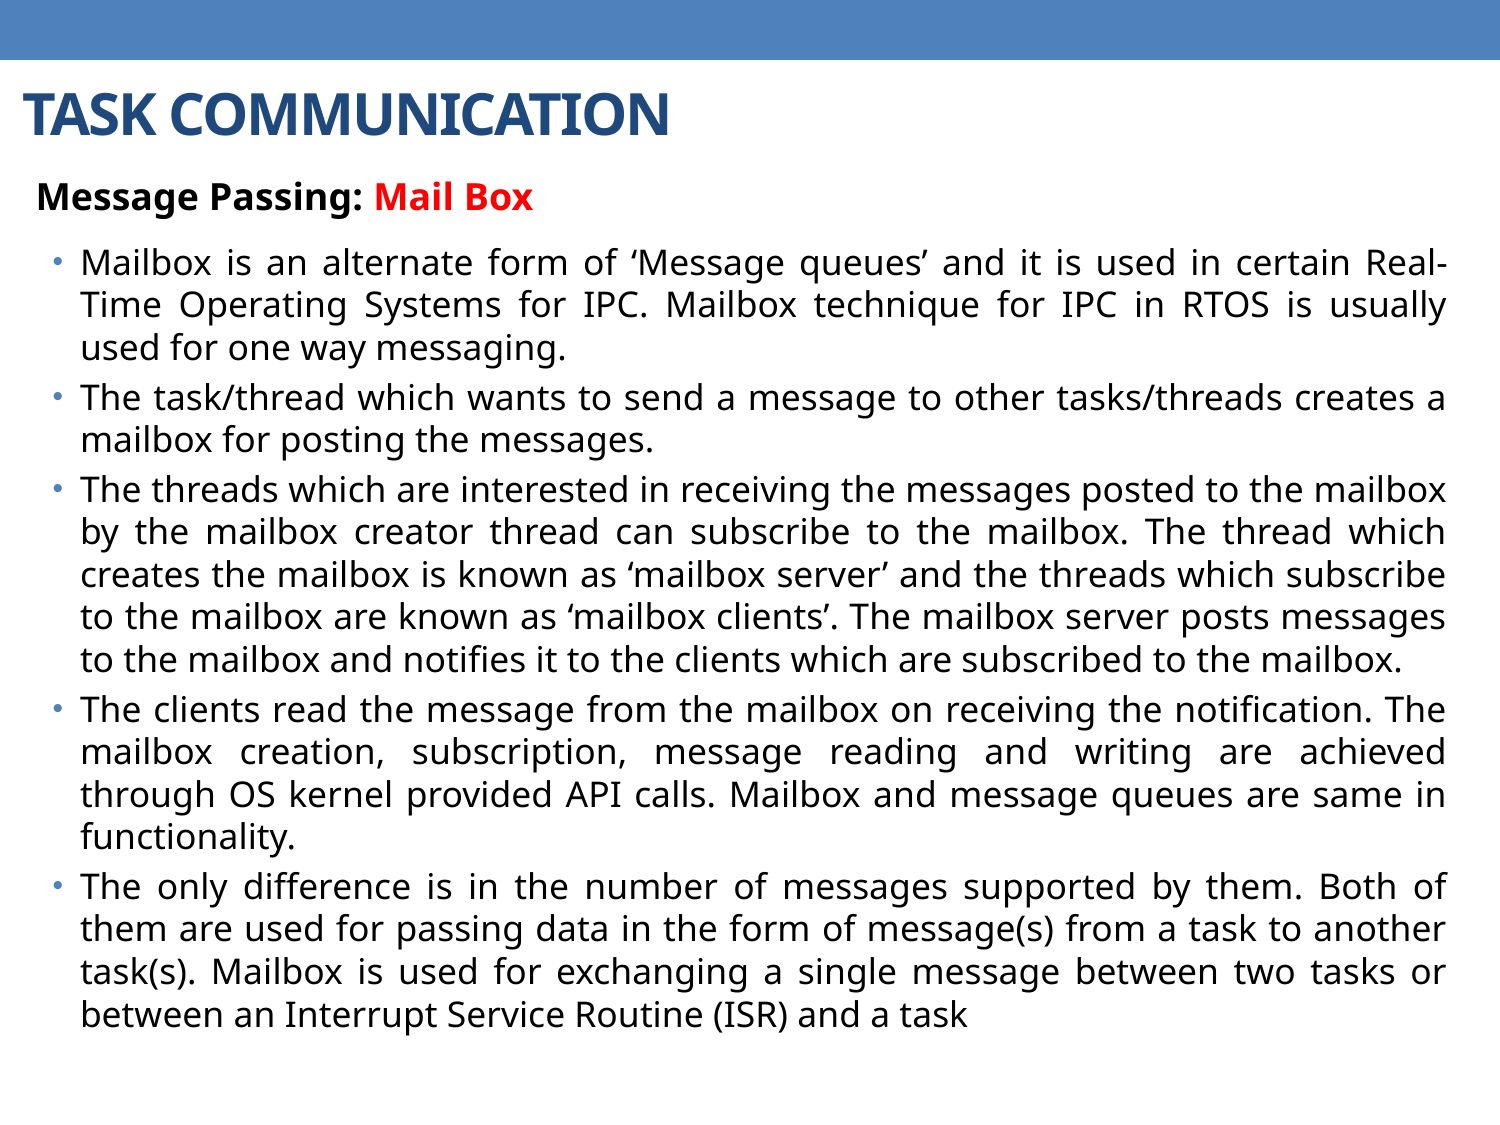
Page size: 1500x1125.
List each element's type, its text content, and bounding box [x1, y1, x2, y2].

text_box Message Passing: Mail Box [20, 165, 549, 226]
title TASK COMMUNICATION [7, 62, 1470, 163]
list Mailbox is an alternate form of ‘Message queues’ and it is used in certain Real-Time Operating Systems for IPC. Mailbox technique for IPC in RTOS is usually used for one way messaging. The task/thread which wants to send a message to other tasks/threads creates a mailbox for posting the messages. The threads which are interested in receiving the messages posted to the mailbox by the mailbox creator thread can subscribe to the mailbox. The thread which creates the mailbox is known as ‘mailbox server’ and the threads which subscribe to the mailbox are known as ‘mailbox clients’. The mailbox server posts messages to the mailbox and notifies it to the clients which are subscribed to the mailbox. The clients read the message from the mailbox on receiving the notification. The mailbox creation, subscription, message reading and writing are achieved through OS kernel provided API calls. Mailbox and message queues are same in functionality. The only difference is in the number of messages supported by them. Both of them are used for passing data in the form of message(s) from a task to another task(s). Mailbox is used for exchanging a single message between two tasks or between an Interrupt Service Routine (ISR) and a task [37, 232, 1463, 1088]
